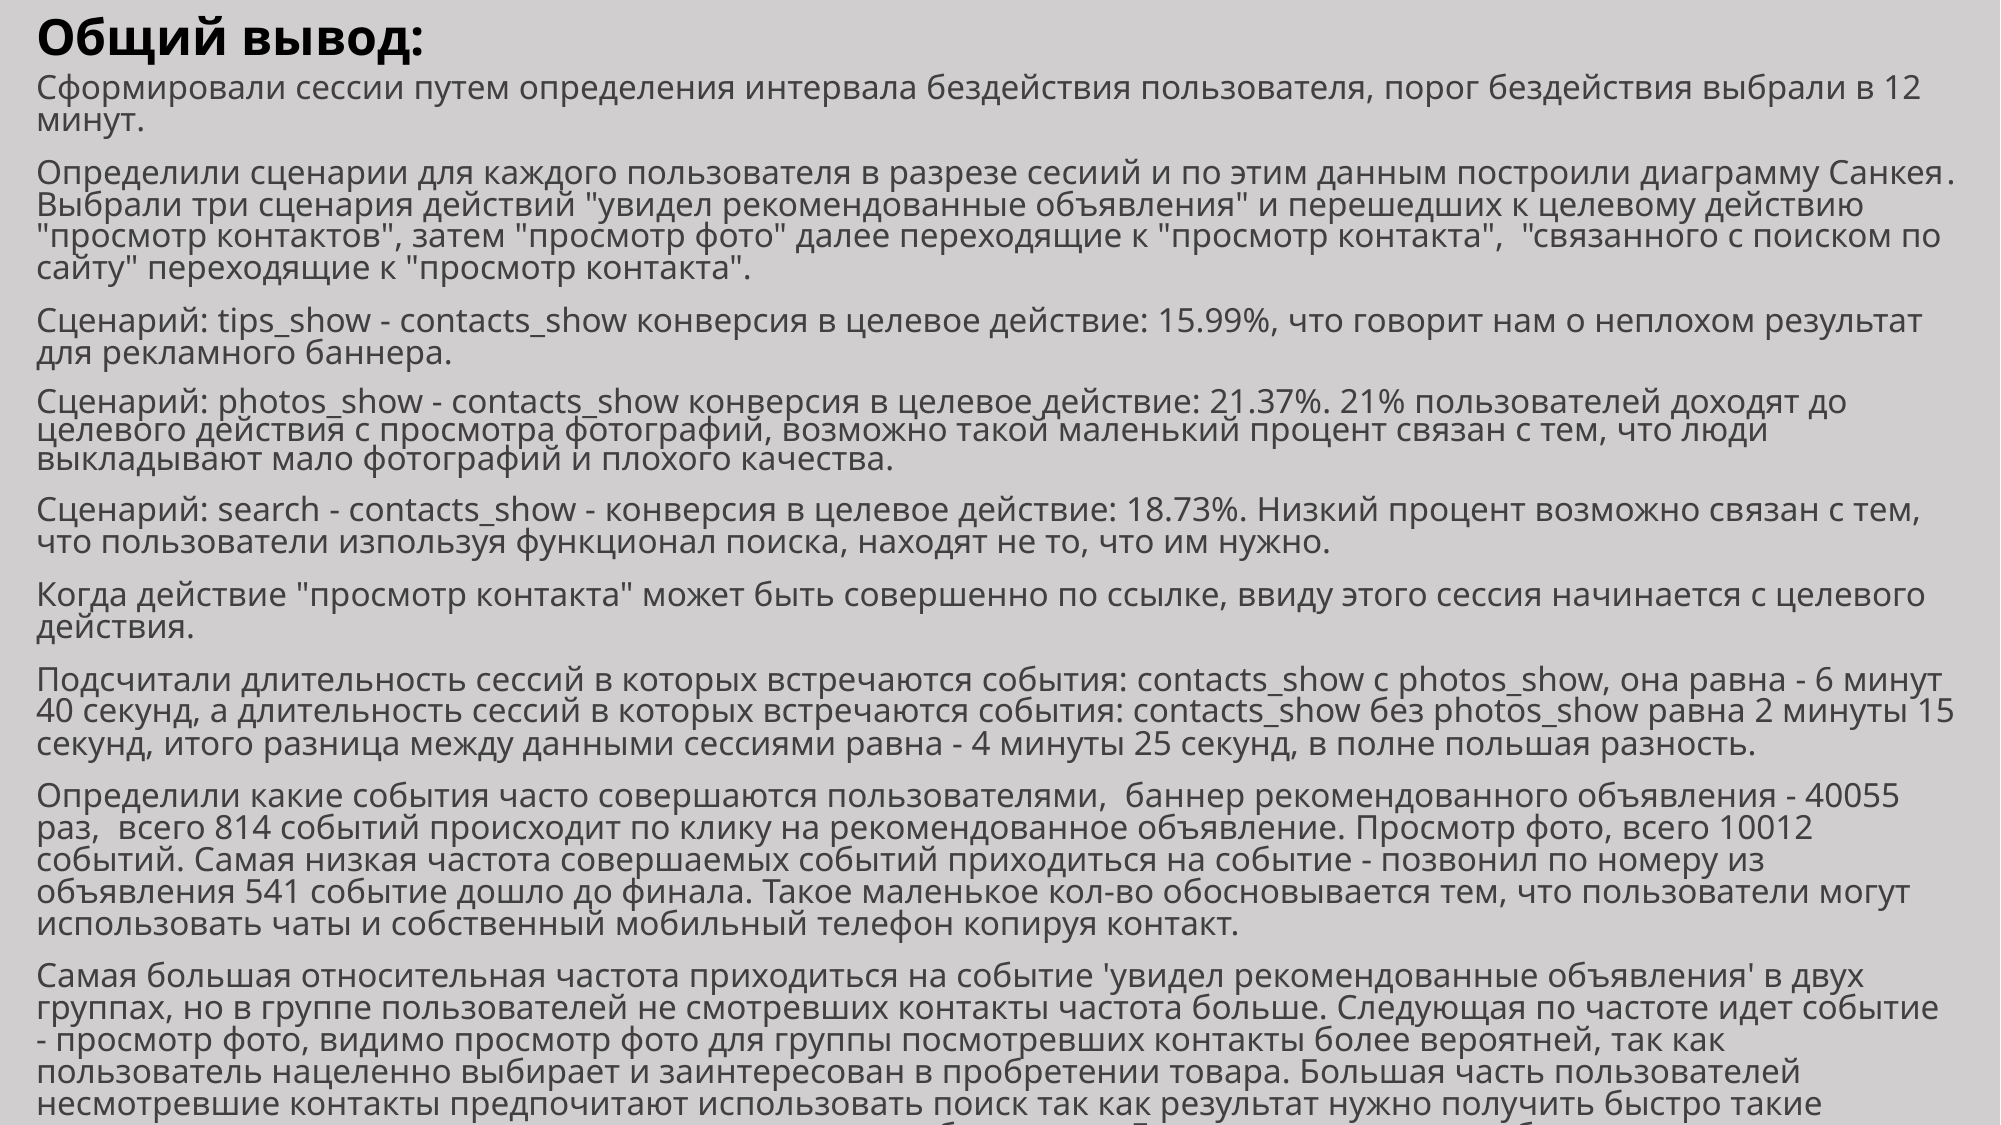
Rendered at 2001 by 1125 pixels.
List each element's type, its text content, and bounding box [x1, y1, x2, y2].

slide_number [1496, 1042, 1946, 1103]
title Общий вывод: [21, 0, 1747, 66]
list Сформировали сессии путем определения интервала бездействия пользователя, порог бездействия выбрали в 12 минут. Определили сценарии для каждого пользователя в разрезе сесиий и по этим данным построили диаграмму Санкея. Выбрали три сценария действий "увидел рекомендованные объявления" и перешедших к целевому действию "просмотр контактов", затем "просмотр фото" далее переходящие к "просмотр контакта", "связанного с поиском по сайту" переходящие к "просмотр контакта". Сценарий: tips_show - contacts_show конверсия в целевое действие: 15.99%, что говорит нам о неплохом результат для рекламного баннера. Сценарий: photos_show - contacts_show конверсия в целевое действие: 21.37%. 21% пользователей доходят до целевого действия с просмотра фотографий, возможно такой маленький процент связан с тем, что люди выкладывают мало фотографий и плохого качества. Сценарий: search - contacts_show - конверсия в целевое действие: 18.73%. Низкий процент возможно связан с тем, что пользователи изпользуя функционал поиска, находят не то, что им нужно. Когда действие "просмотр контакта" может быть совершенно по ссылке, ввиду этого сессия начинается с целевого действия. Подсчитали длительность сессий в которых встречаются события: contacts_show с photos_show, она равна - 6 минут 40 секунд, а длительность сессий в которых встречаются события: contacts_show без photos_show равна 2 минуты 15 секунд, итого разница между данными сессиями равна - 4 минуты 25 секунд, в полне польшая разность. Определили какие события часто совершаются пользователями, баннер рекомендованного объявления - 40055 раз, всего 814 событий происходит по клику на рекомендованное объявление. Просмотр фото, всего 10012 событий. Самая низкая частота совершаемых событий приходиться на событие - позвонил по номеру из объявления 541 событие дошло до финала. Такое маленькое кол-во обосновывается тем, что пользователи могут использовать чаты и собственный мобильный телефон копируя контакт. Самая большая относительная частота приходиться на событие 'увидел рекомендованные объявления' в двух группах, но в группе пользователей не смотревших контакты частота больше. Следующая по частоте идет событие - просмотр фото, видимо просмотр фото для группы посмотревших контакты более вероятней, так как пользователь нацеленно выбирает и заинтересован в пробретении товара. Большая часть пользователей несмотревшие контакты предпочитают использовать поиск так как результат нужно получить быстро такие пользователи чаще переходят к просмотру карточки обьявления. Есть определенная проблемма связанная с событием 'увидел рекомендованное объявление', основная масса пользователей видит рекомендации, но по какой-то причине не кликает по объявлению, а выполняют другие действия на пути к просмотру контакта. При проверки двух гипотез определили, что группы группы имеют существенные отличие в конверсиях. [21, 66, 1975, 1095]
